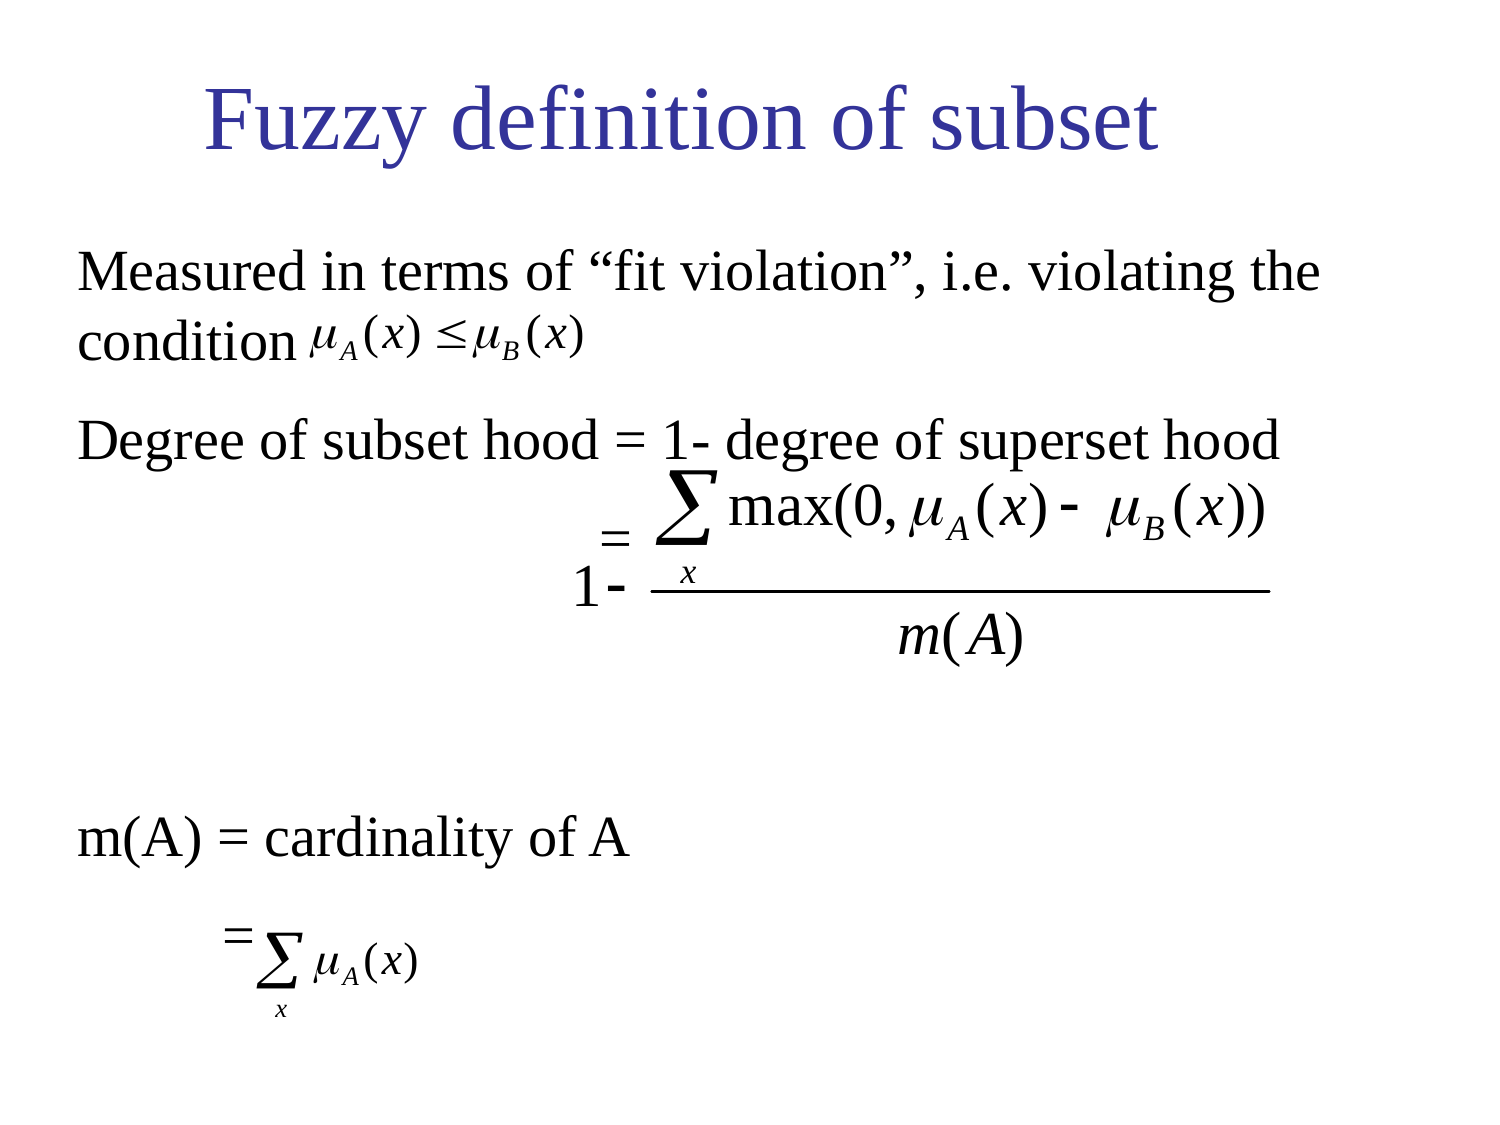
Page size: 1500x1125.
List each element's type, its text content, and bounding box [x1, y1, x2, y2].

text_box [568, 459, 1282, 679]
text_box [249, 924, 426, 1028]
text_box Measured in terms of “fit violation”, i.e. violating the condition Degree of subset hood = 1- degree of superset hood = m(A) = cardinality of A = [62, 224, 1500, 975]
title Fuzzy definition of subset [188, 34, 1468, 176]
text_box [299, 299, 593, 369]
